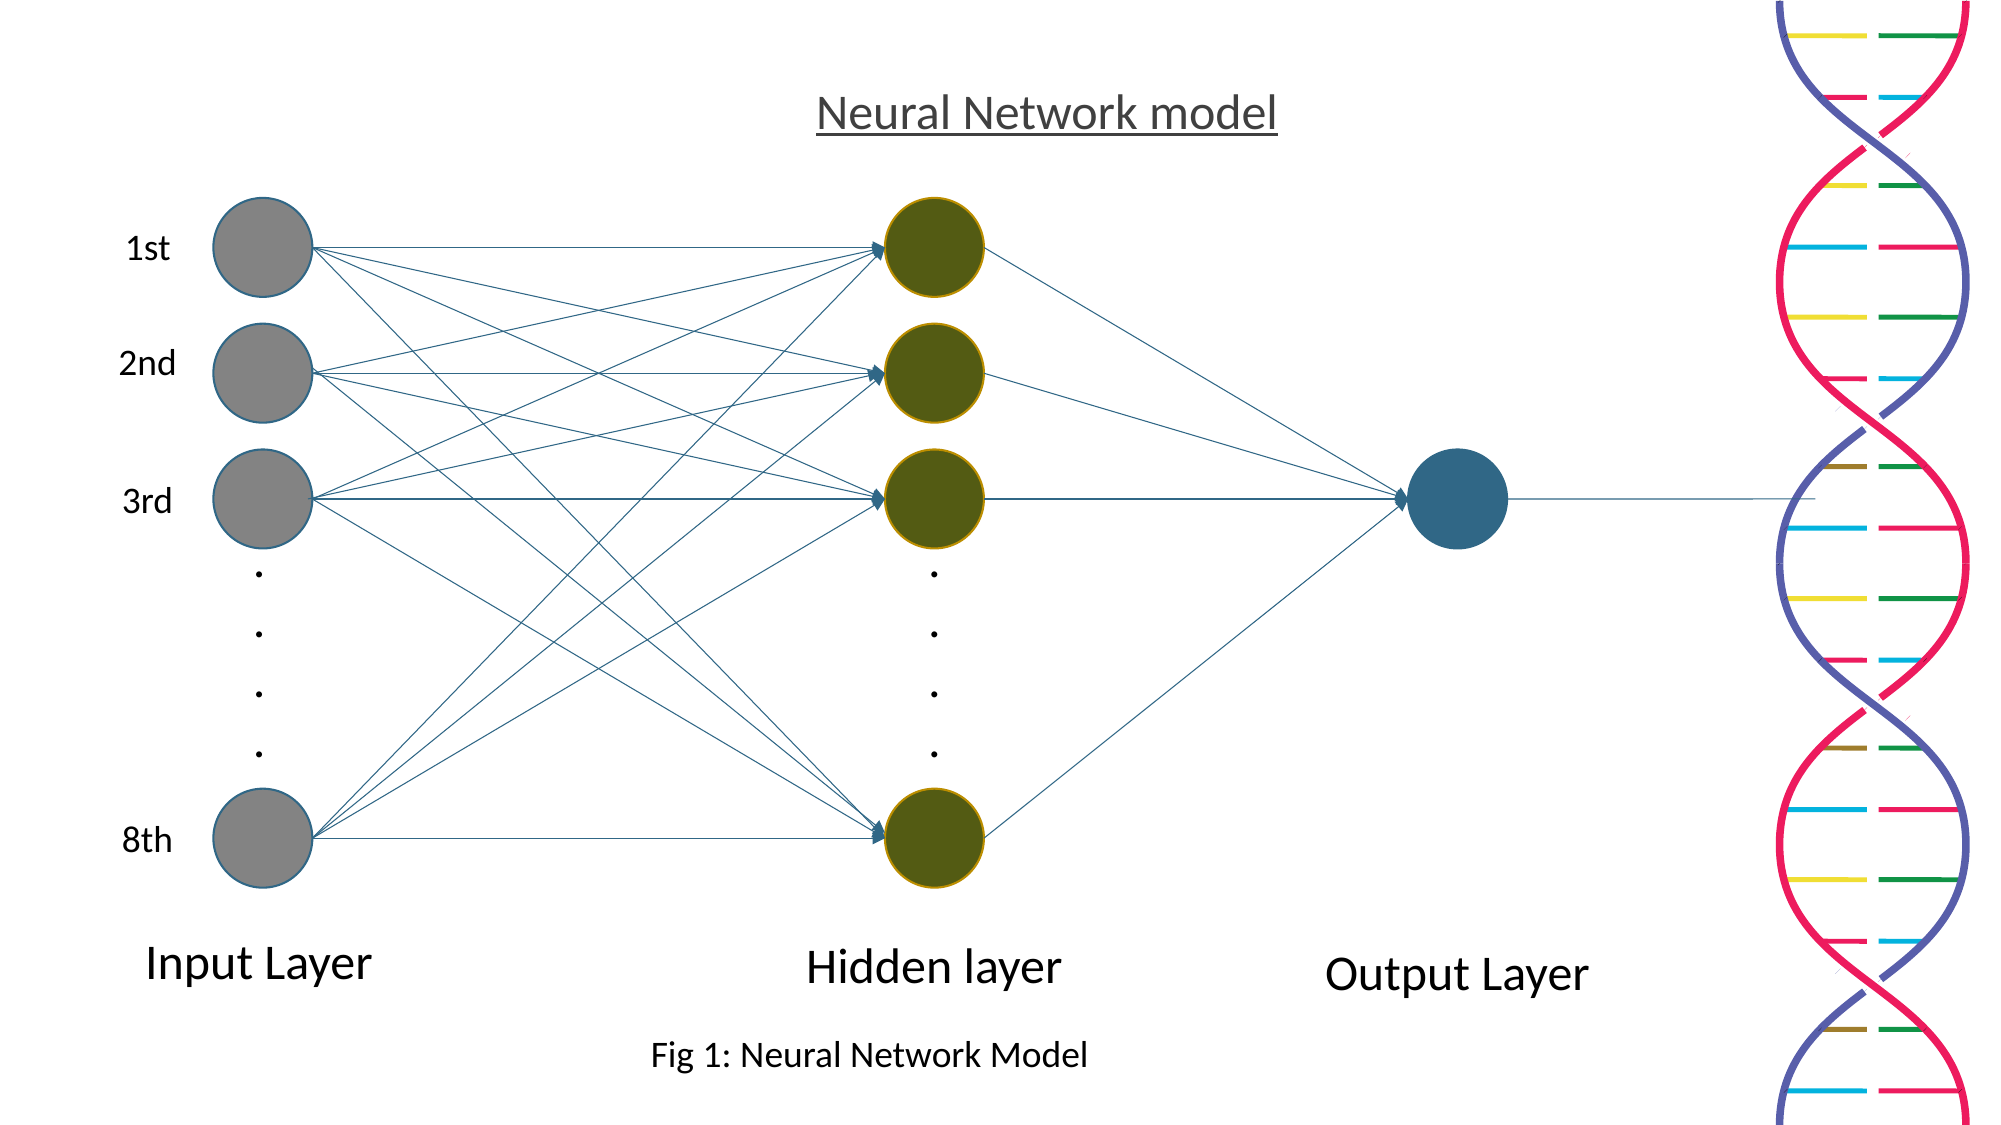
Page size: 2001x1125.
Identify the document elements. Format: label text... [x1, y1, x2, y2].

text_box [891, 323, 978, 423]
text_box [983, 498, 1409, 839]
text_box Hidden layer [790, 926, 1078, 1001]
text_box [213, 449, 305, 519]
text_box [213, 197, 313, 297]
text_box [891, 449, 978, 519]
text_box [983, 247, 1409, 372]
text_box Fig 1: Neural Network Model [243, 1023, 1496, 1083]
text_box [213, 323, 305, 423]
text_box Output Layer [1309, 932, 1606, 1008]
text_box . . . . [891, 519, 978, 775]
text_box Neural Network model [716, 72, 1378, 147]
text_box Input Layer [130, 922, 389, 998]
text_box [983, 372, 1409, 498]
text_box . . . . [97, 519, 305, 775]
text_box 3rd [106, 468, 189, 519]
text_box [312, 498, 886, 837]
text_box [886, 788, 984, 888]
text_box [885, 197, 984, 297]
text_box [1413, 449, 1508, 549]
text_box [312, 247, 886, 372]
text_box [213, 788, 312, 888]
text_box 8th [106, 807, 189, 868]
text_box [312, 372, 886, 498]
text_box 1st [109, 215, 186, 276]
text_box 2nd [103, 330, 192, 391]
